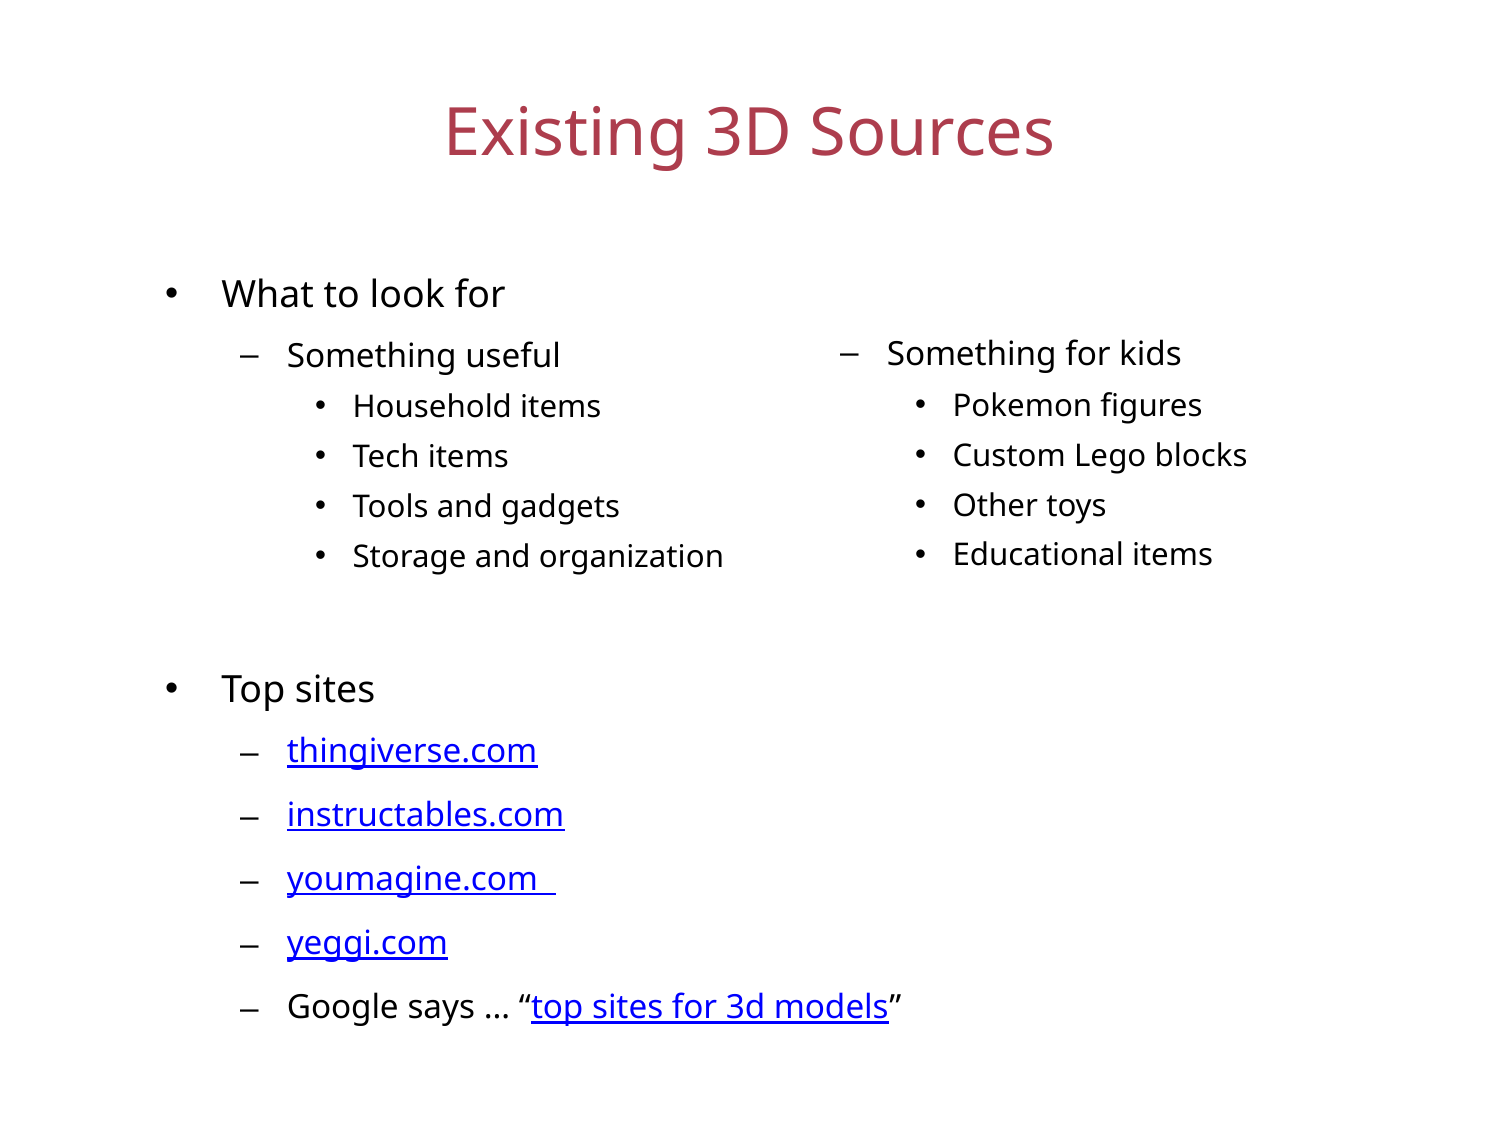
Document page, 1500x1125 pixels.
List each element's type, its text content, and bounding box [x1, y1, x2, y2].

title Existing 3D Sources [75, 45, 1425, 213]
text_box Something for kids Pokemon figures Custom Lego blocks Other toys Educational items [750, 324, 1400, 788]
list What to look for Something useful Household items Tech items Tools and gadgets Storage and organization Top sites thingiverse.com instructables.com youmagine.com yeggi.com Google says … “top sites for 3d models” [150, 262, 1050, 1075]
